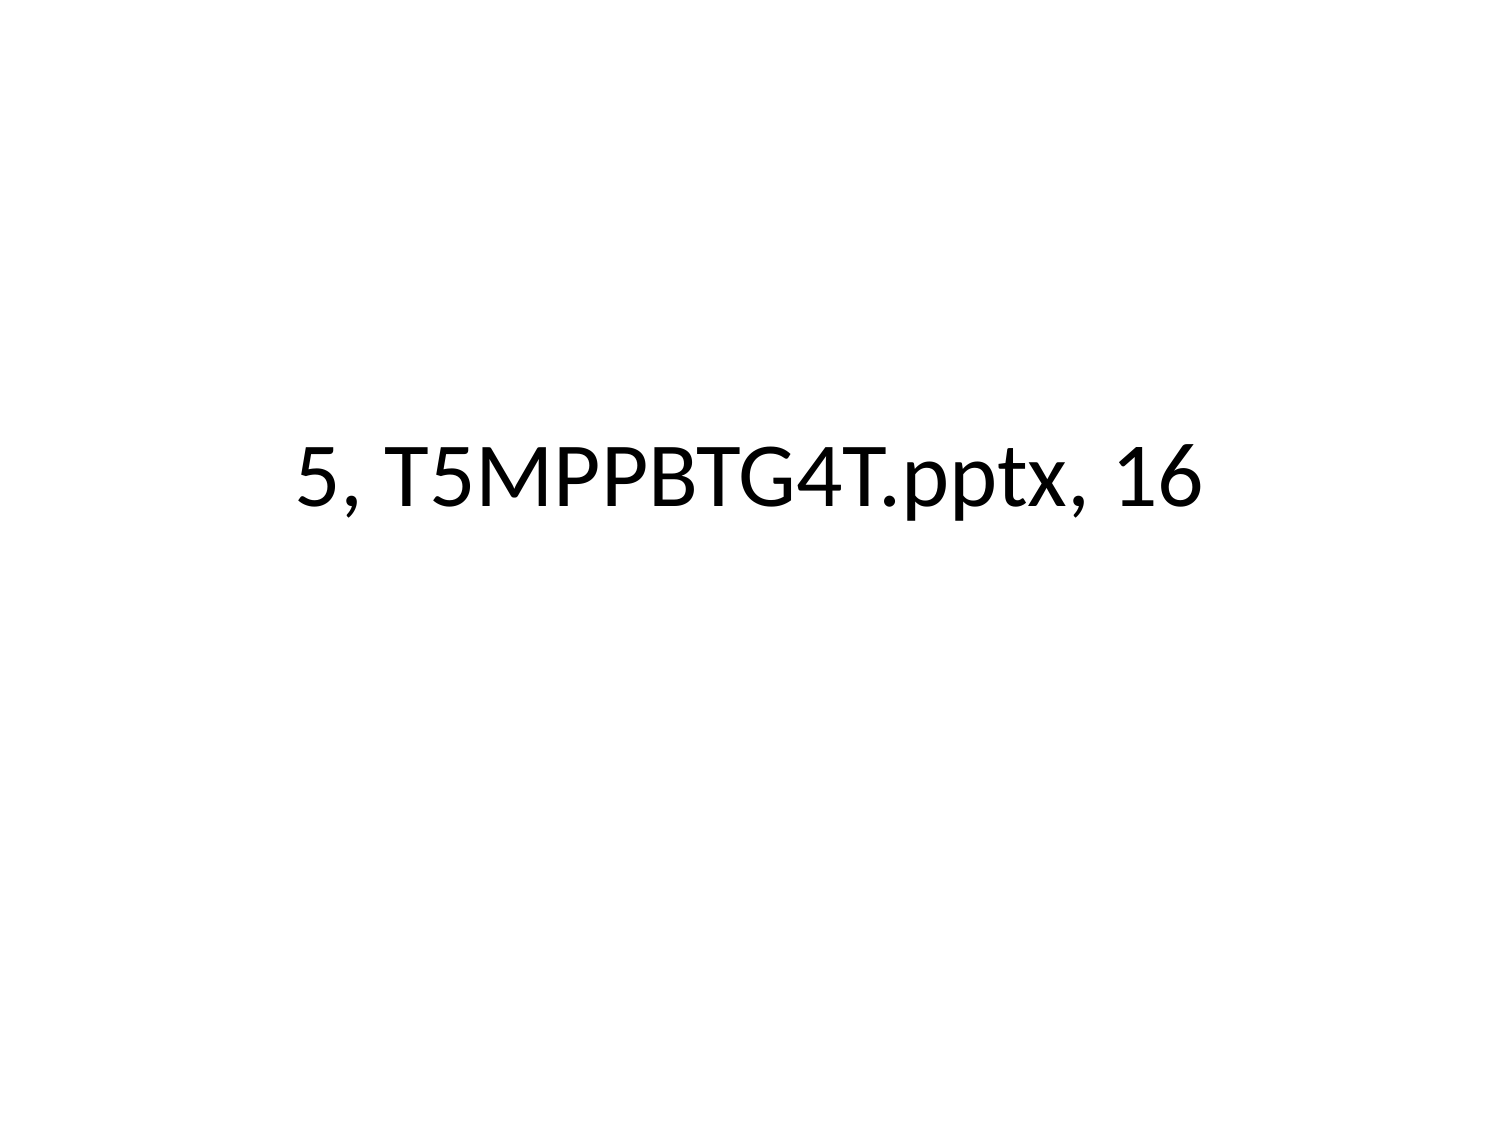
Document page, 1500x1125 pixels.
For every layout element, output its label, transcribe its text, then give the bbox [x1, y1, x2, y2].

title 5, T5MPPBTG4T.pptx, 16 [112, 349, 1388, 591]
